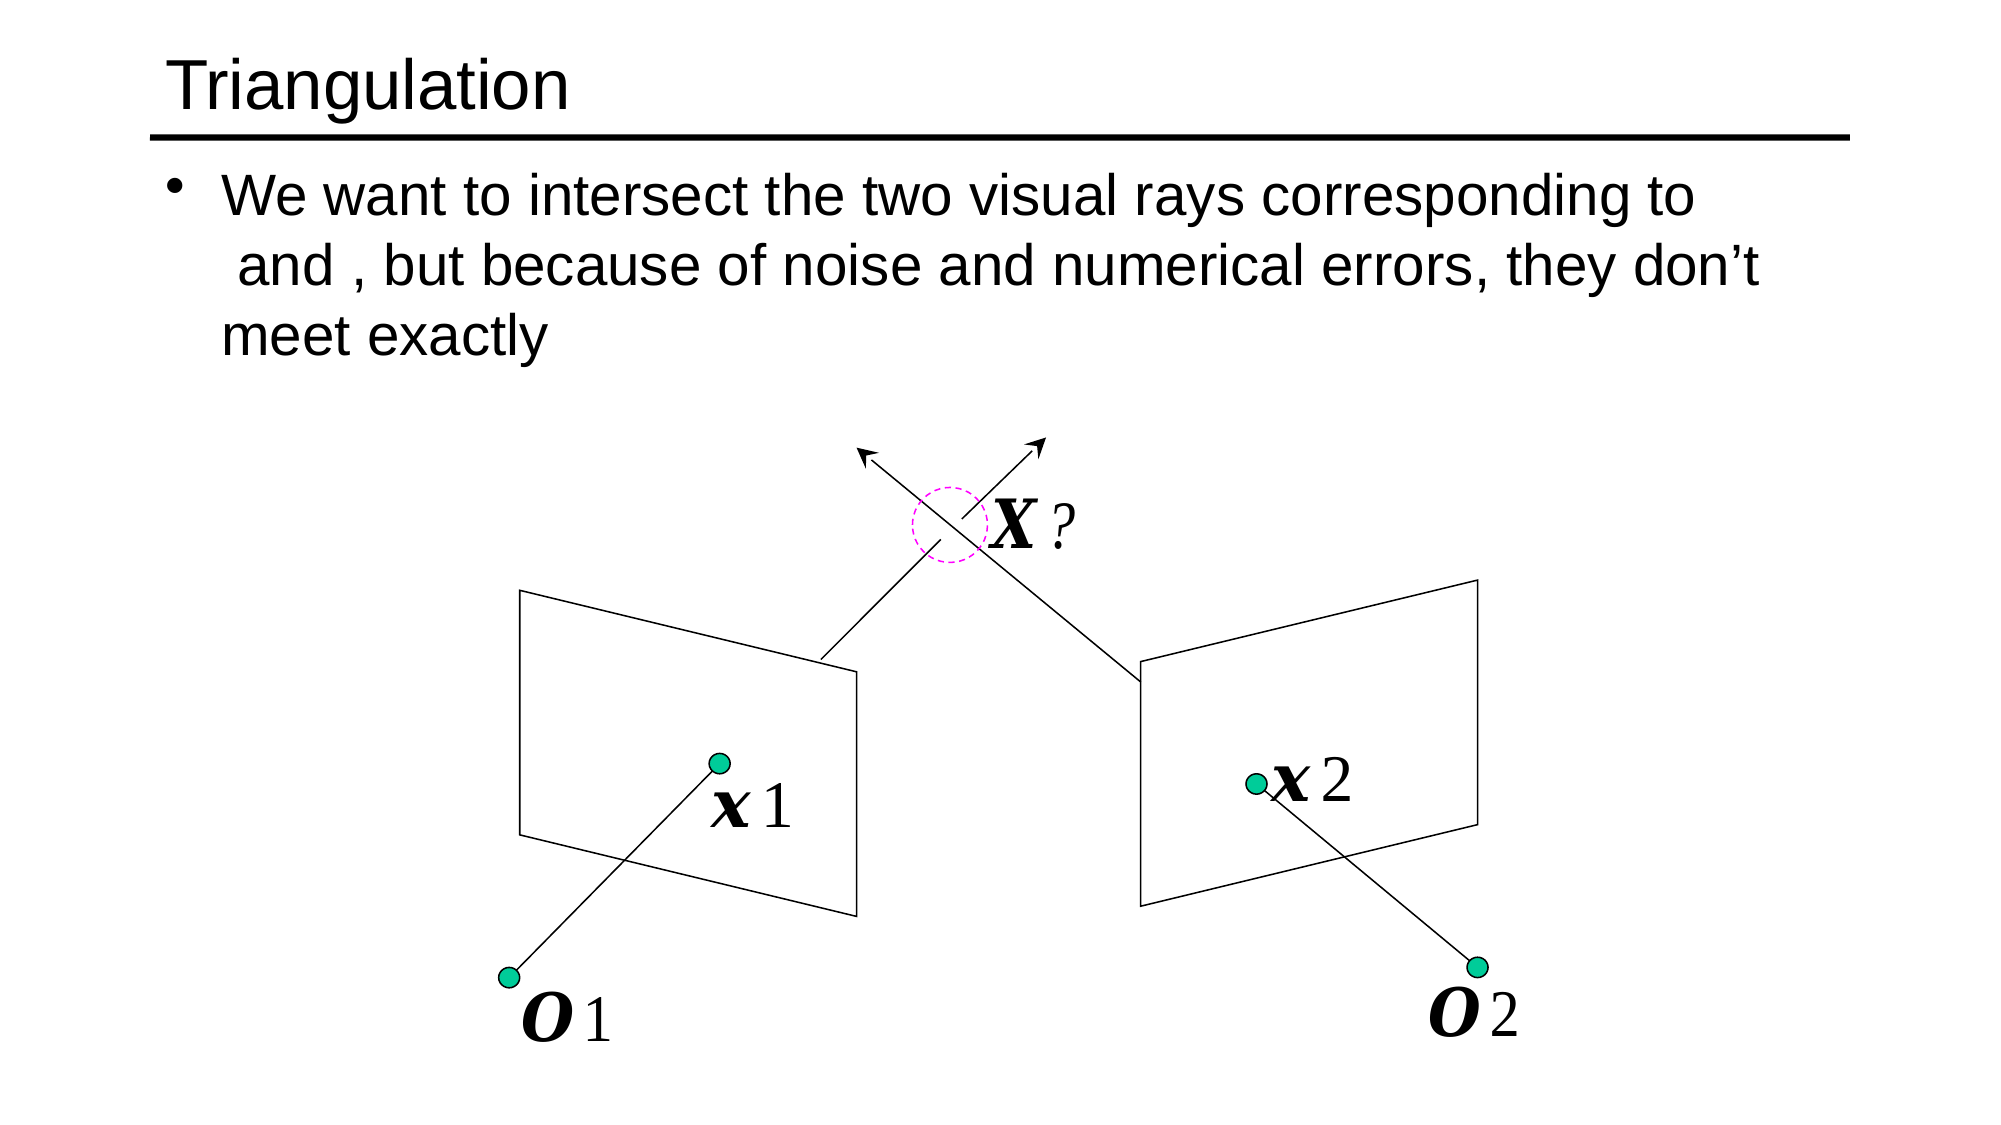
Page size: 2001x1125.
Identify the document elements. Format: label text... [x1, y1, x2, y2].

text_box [498, 437, 1489, 988]
title Triangulation [149, 12, 1851, 151]
